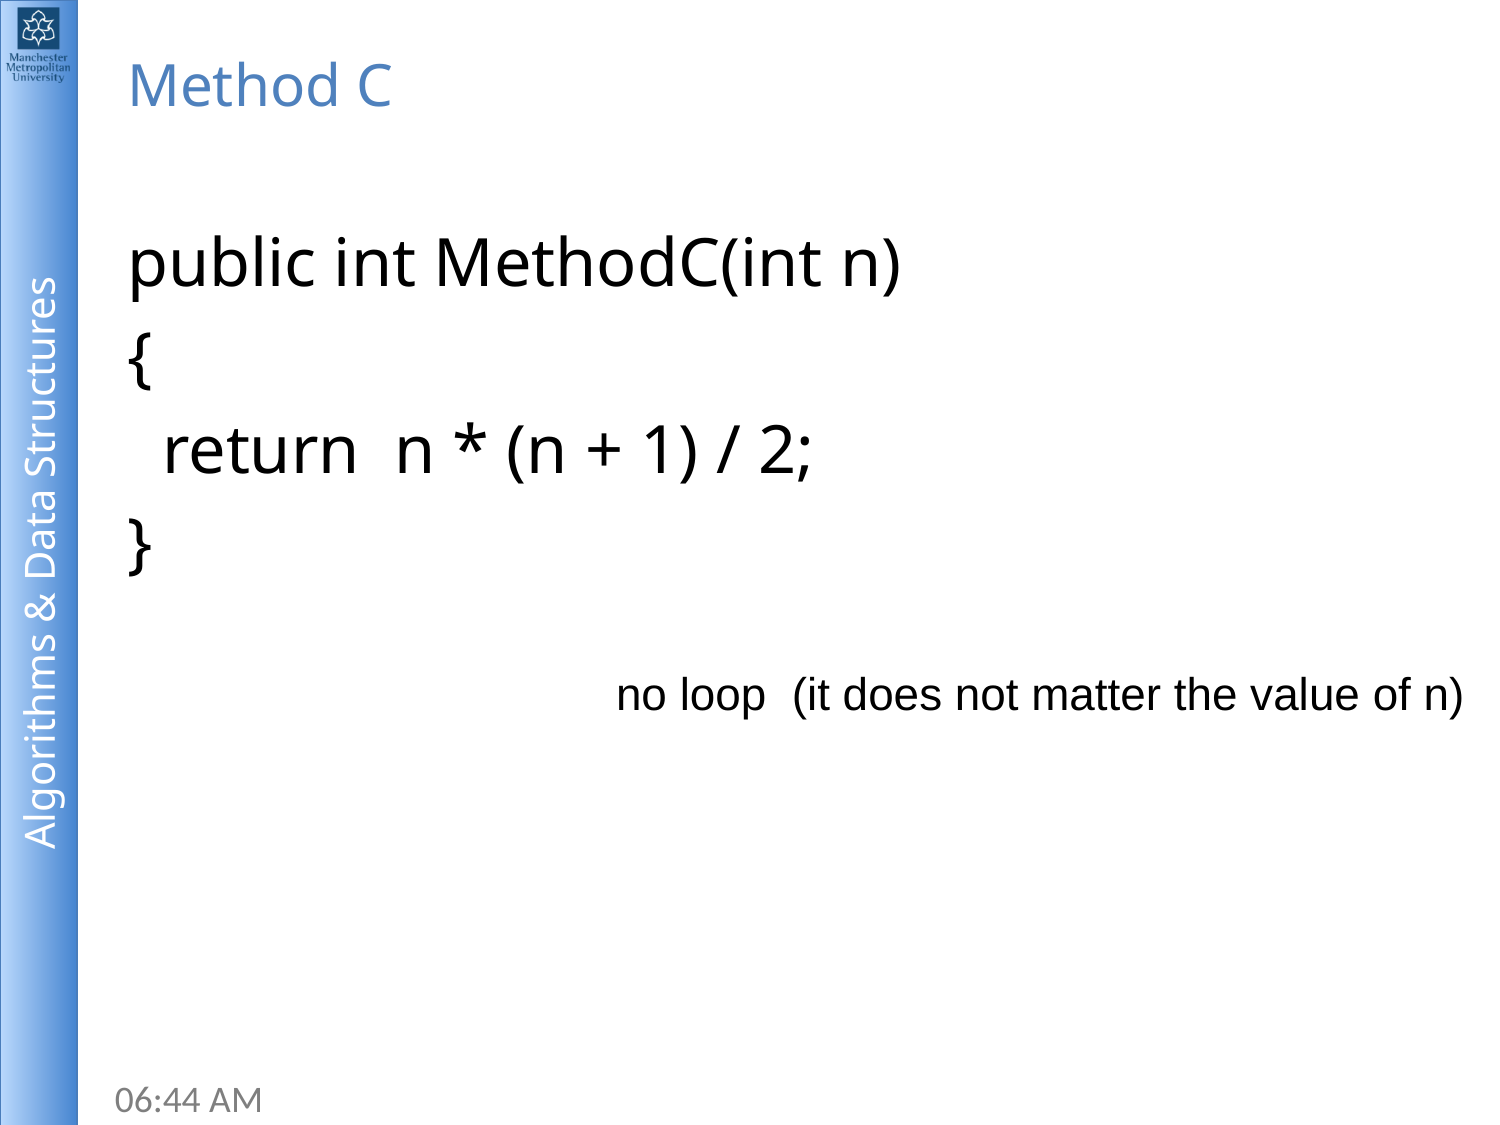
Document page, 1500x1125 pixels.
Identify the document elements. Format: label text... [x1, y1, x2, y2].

list public int MethodC(int n) { return n * (n + 1) / 2; } [112, 212, 1425, 955]
picture [5, 7, 70, 83]
title Method C [112, 23, 1238, 142]
text_box no loop (it does not matter the value of n) [601, 656, 1480, 727]
